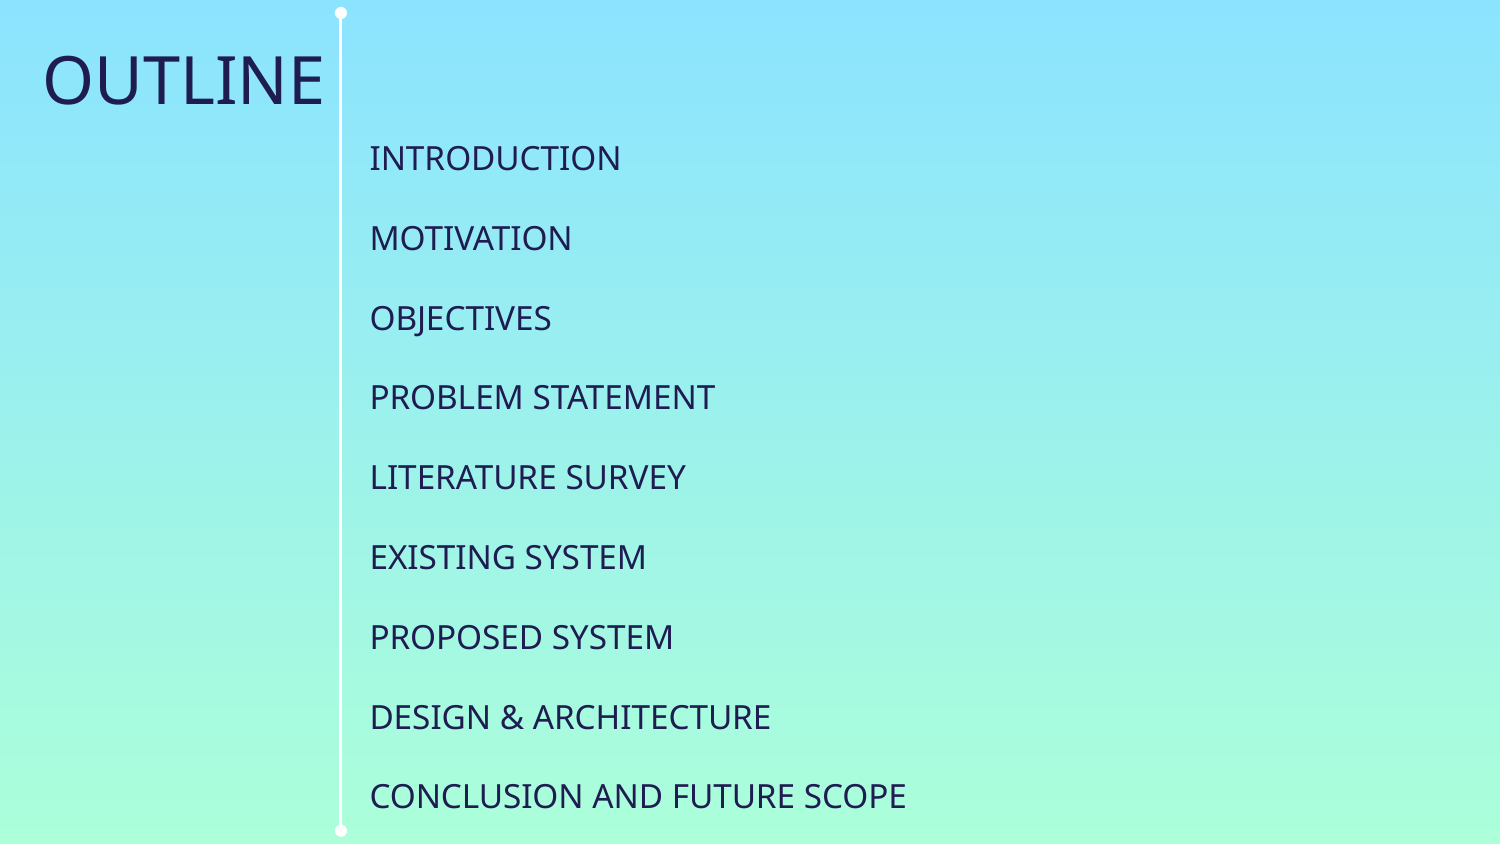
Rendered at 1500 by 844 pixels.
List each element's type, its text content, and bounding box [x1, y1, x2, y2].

title OUTLINE [0, 57, 336, 133]
title INTRODUCTION MOTIVATION OBJECTIVES PROBLEM STATEMENT LITERATURE SURVEY EXISTING SYSTEM PROPOSED SYSTEM DESIGN & ARCHITECTURE CONCLUSION AND FUTURE SCOPE [354, 41, 995, 831]
